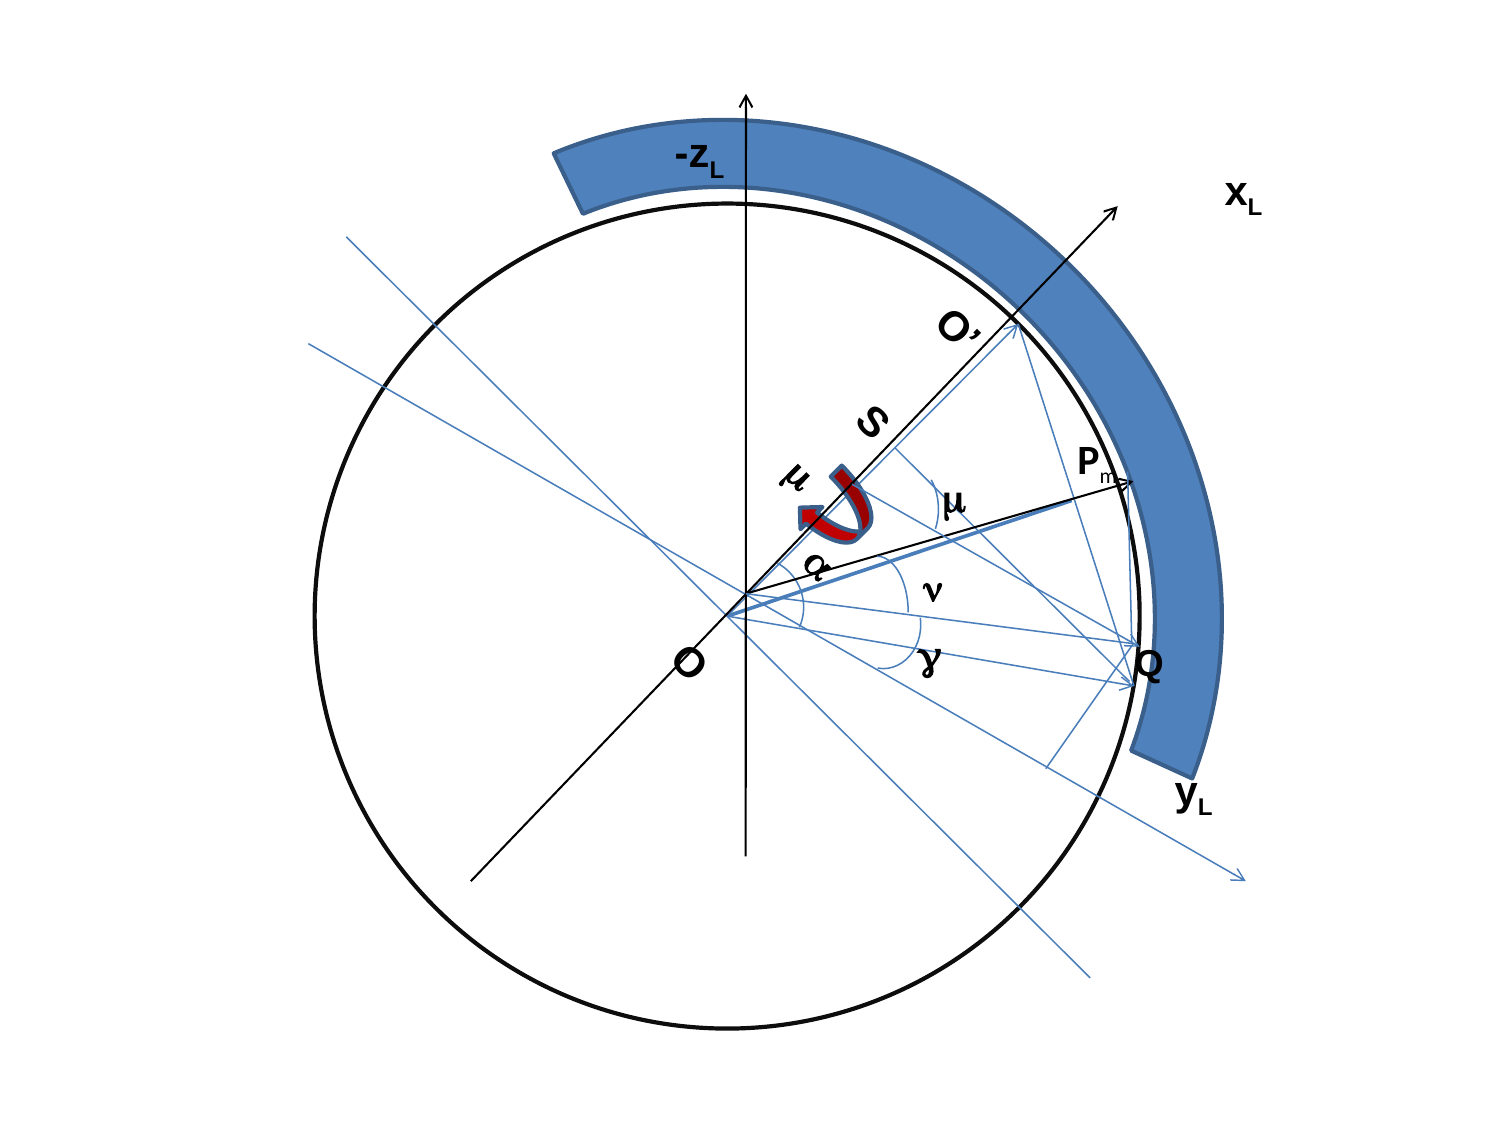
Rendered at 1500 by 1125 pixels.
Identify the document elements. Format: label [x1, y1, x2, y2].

text_box [220, 93, 1280, 1032]
